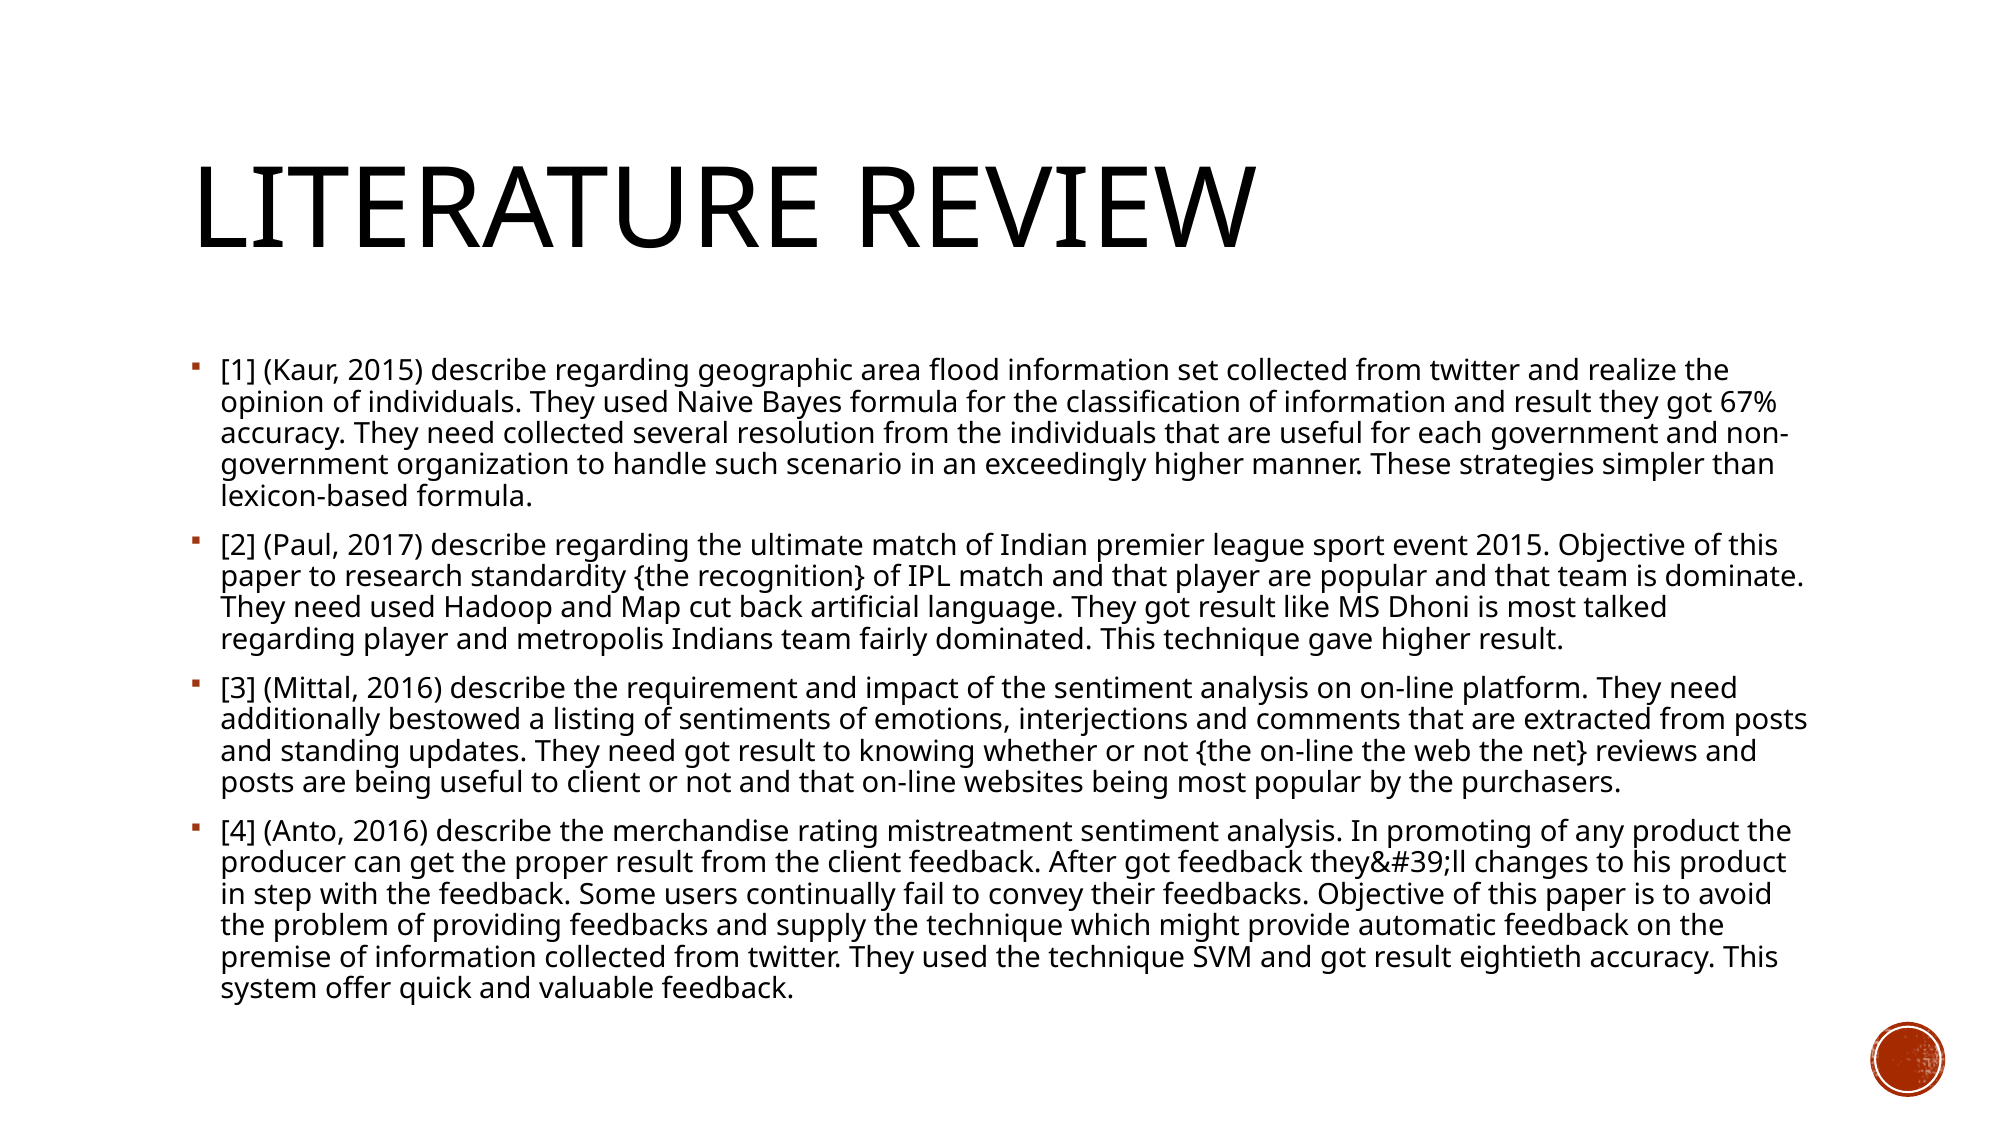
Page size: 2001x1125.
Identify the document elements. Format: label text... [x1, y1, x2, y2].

list [1] (Kaur, 2015) describe regarding geographic area flood information set collected from twitter and realize the opinion of individuals. They used Naive Bayes formula for the classification of information and result they got 67% accuracy. They need collected several resolution from the individuals that are useful for each government and non-government organization to handle such scenario in an exceedingly higher manner. These strategies simpler than lexicon-based formula. [2] (Paul, 2017) describe regarding the ultimate match of Indian premier league sport event 2015. Objective of this paper to research standardity {the recognition} of IPL match and that player are popular and that team is dominate. They need used Hadoop and Map cut back artificial language. They got result like MS Dhoni is most talked regarding player and metropolis Indians team fairly dominated. This technique gave higher result. [3] (Mittal, 2016) describe the requirement and impact of the sentiment analysis on on-line platform. They need additionally bestowed a listing of sentiments of emotions, interjections and comments that are extracted from posts and standing updates. They need got result to knowing whether or not {the on-line the web the net} reviews and posts are being useful to client or not and that on-line websites being most popular by the purchasers. [4] (Anto, 2016) describe the merchandise rating mistreatment sentiment analysis. In promoting of any product the producer can get the proper result from the client feedback. After got feedback they&#39;ll changes to his product in step with the feedback. Some users continually fail to convey their feedbacks. Objective of this paper is to avoid the problem of providing feedbacks and supply the technique which might provide automatic feedback on the premise of information collected from twitter. They used the technique SVM and got result eightieth accuracy. This system offer quick and valuable feedback. [175, 348, 1826, 1013]
title LITERATURE REVIEW [175, 79, 1826, 344]
